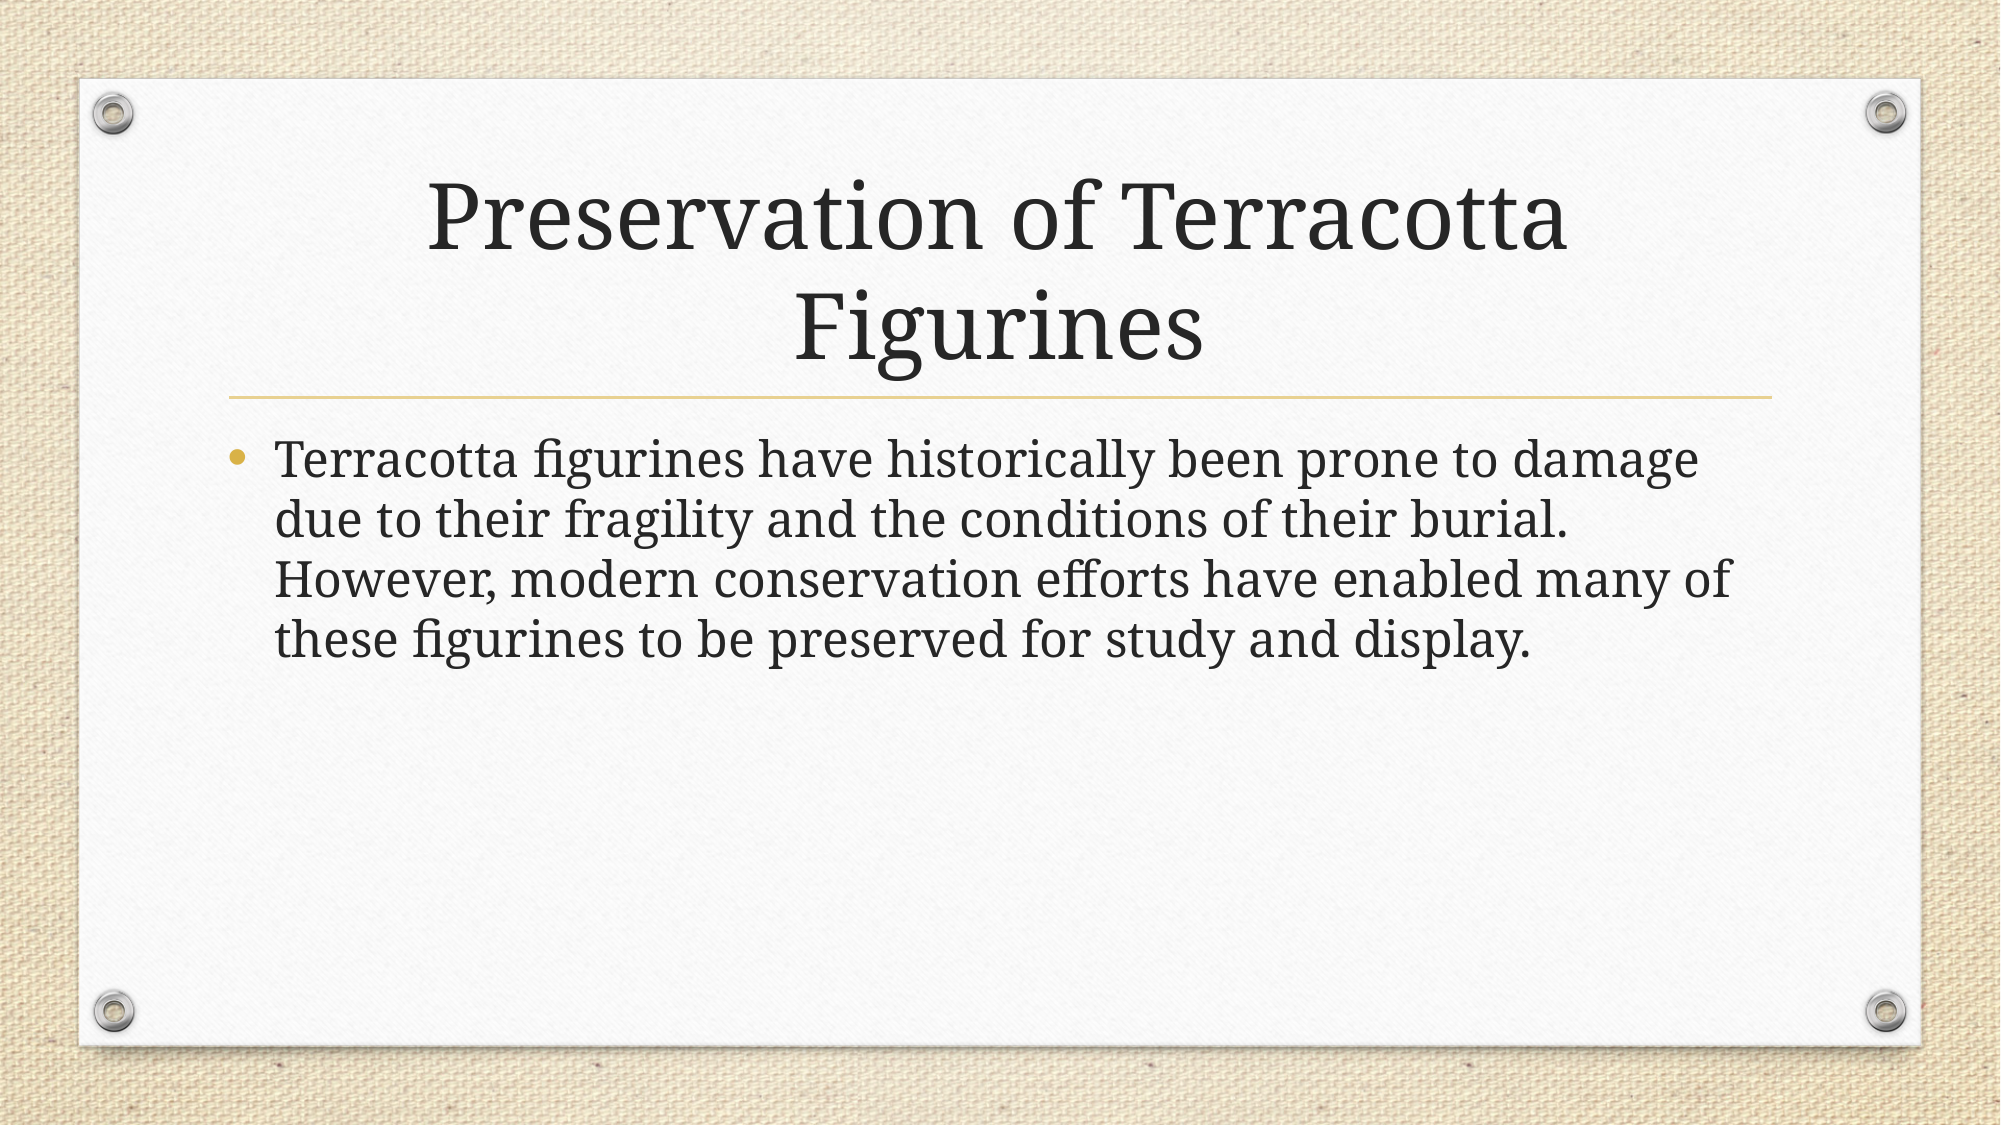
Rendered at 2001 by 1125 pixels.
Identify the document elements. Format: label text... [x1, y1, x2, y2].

picture [0, 0, 2001, 1125]
title Preservation of Terracotta Figurines [212, 161, 1788, 375]
list Terracotta figurines have historically been prone to damage due to their fragility and the conditions of their burial. However, modern conservation efforts have enabled many of these figurines to be preserved for study and display. [212, 419, 1788, 964]
